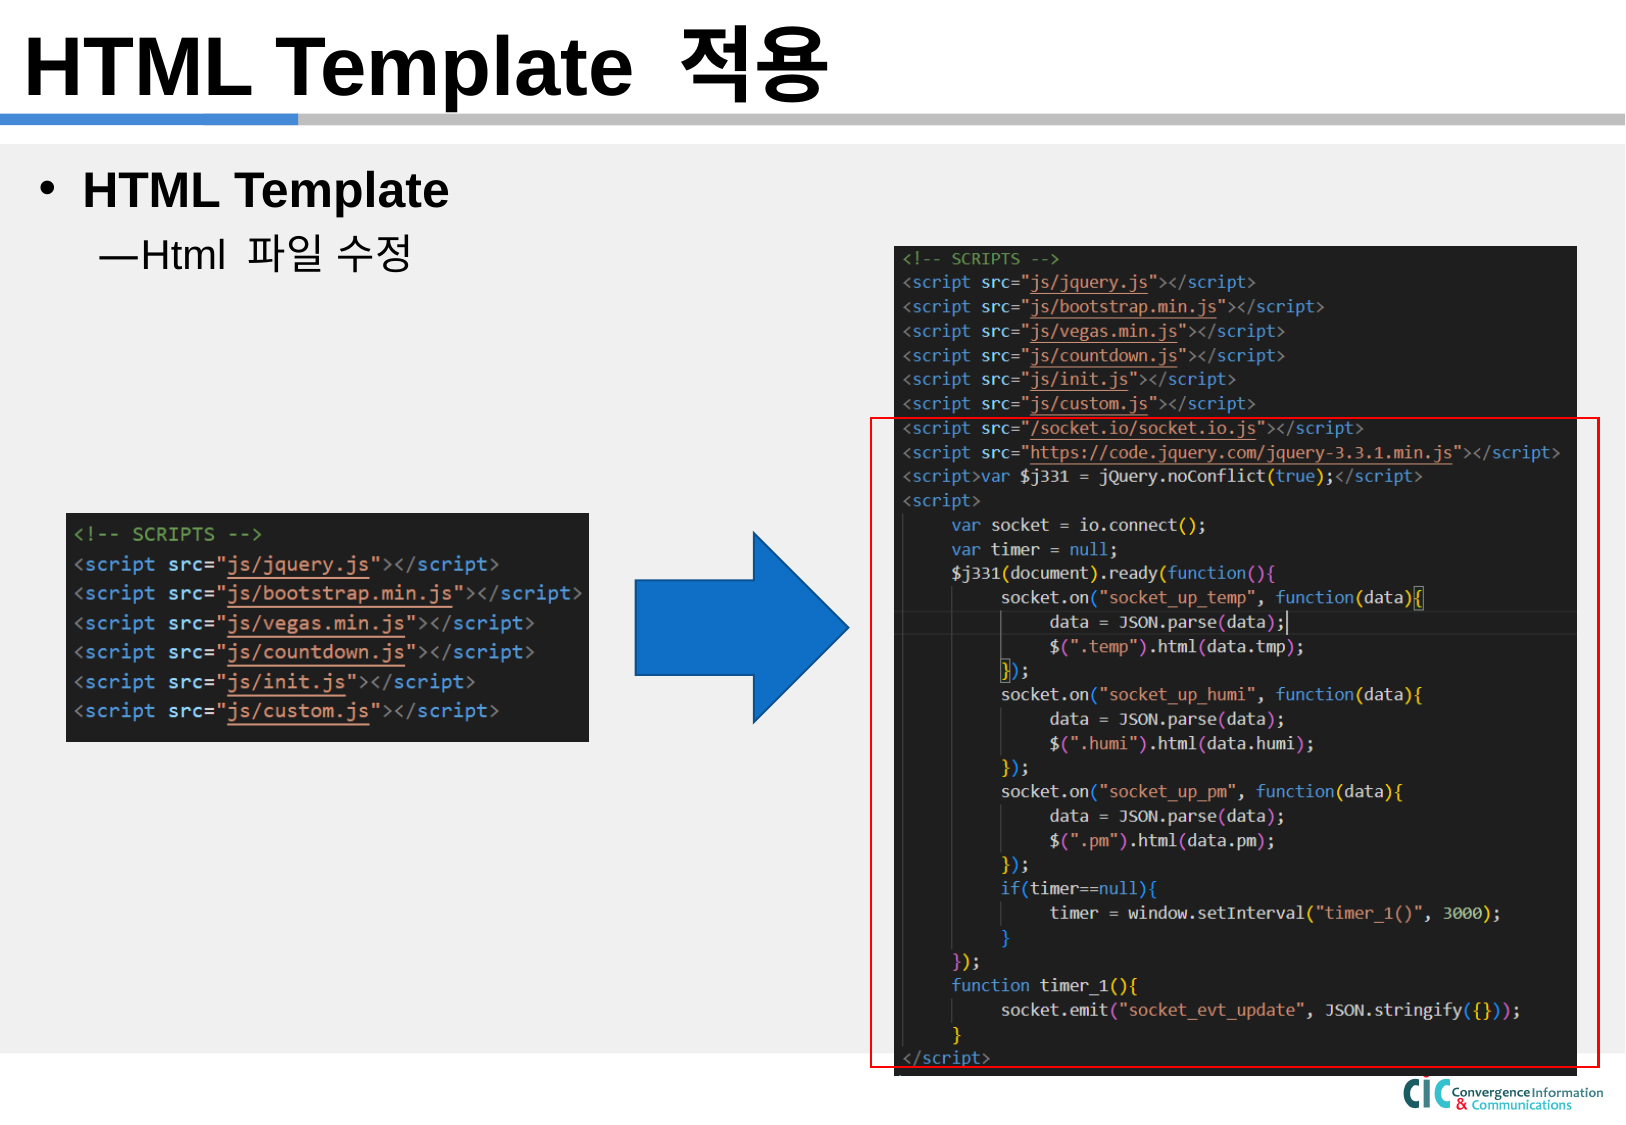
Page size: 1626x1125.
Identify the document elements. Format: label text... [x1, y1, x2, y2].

text_box [870, 417, 894, 1068]
text_box [634, 530, 850, 725]
list HTML Template Html 파일 수정 [23, 150, 1569, 1037]
picture [894, 246, 1615, 1118]
picture [66, 513, 589, 742]
text_box [1577, 417, 1600, 1068]
list HTML Template 적용 [23, 23, 1569, 115]
